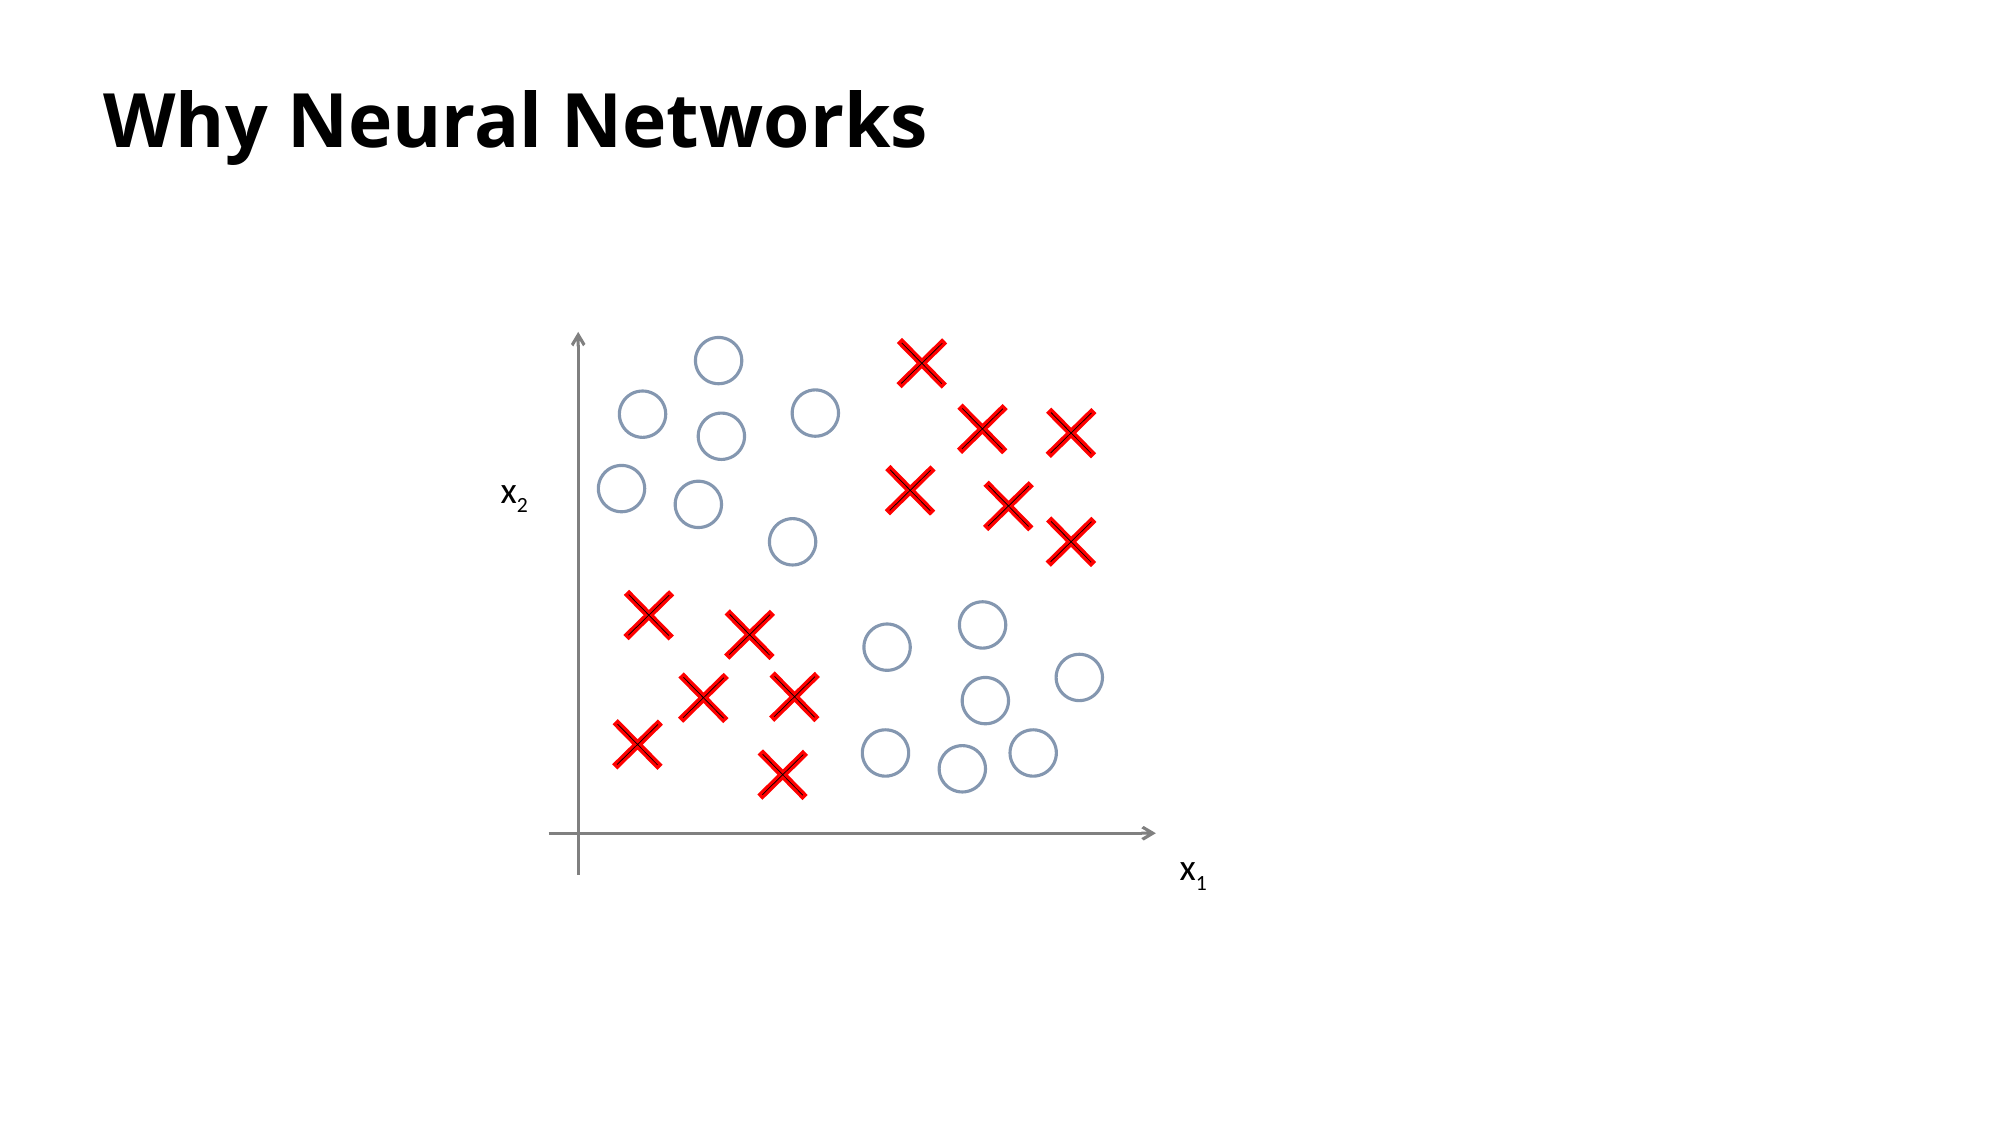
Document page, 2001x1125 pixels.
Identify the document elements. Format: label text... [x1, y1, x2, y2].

text_box [1046, 537, 1096, 567]
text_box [879, 332, 1102, 537]
text_box x1 [1159, 833, 1227, 905]
text_box x2 [480, 455, 549, 527]
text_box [598, 337, 839, 565]
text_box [862, 601, 1103, 792]
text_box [607, 584, 825, 806]
text_box Why Neural Networks [83, 62, 1484, 173]
